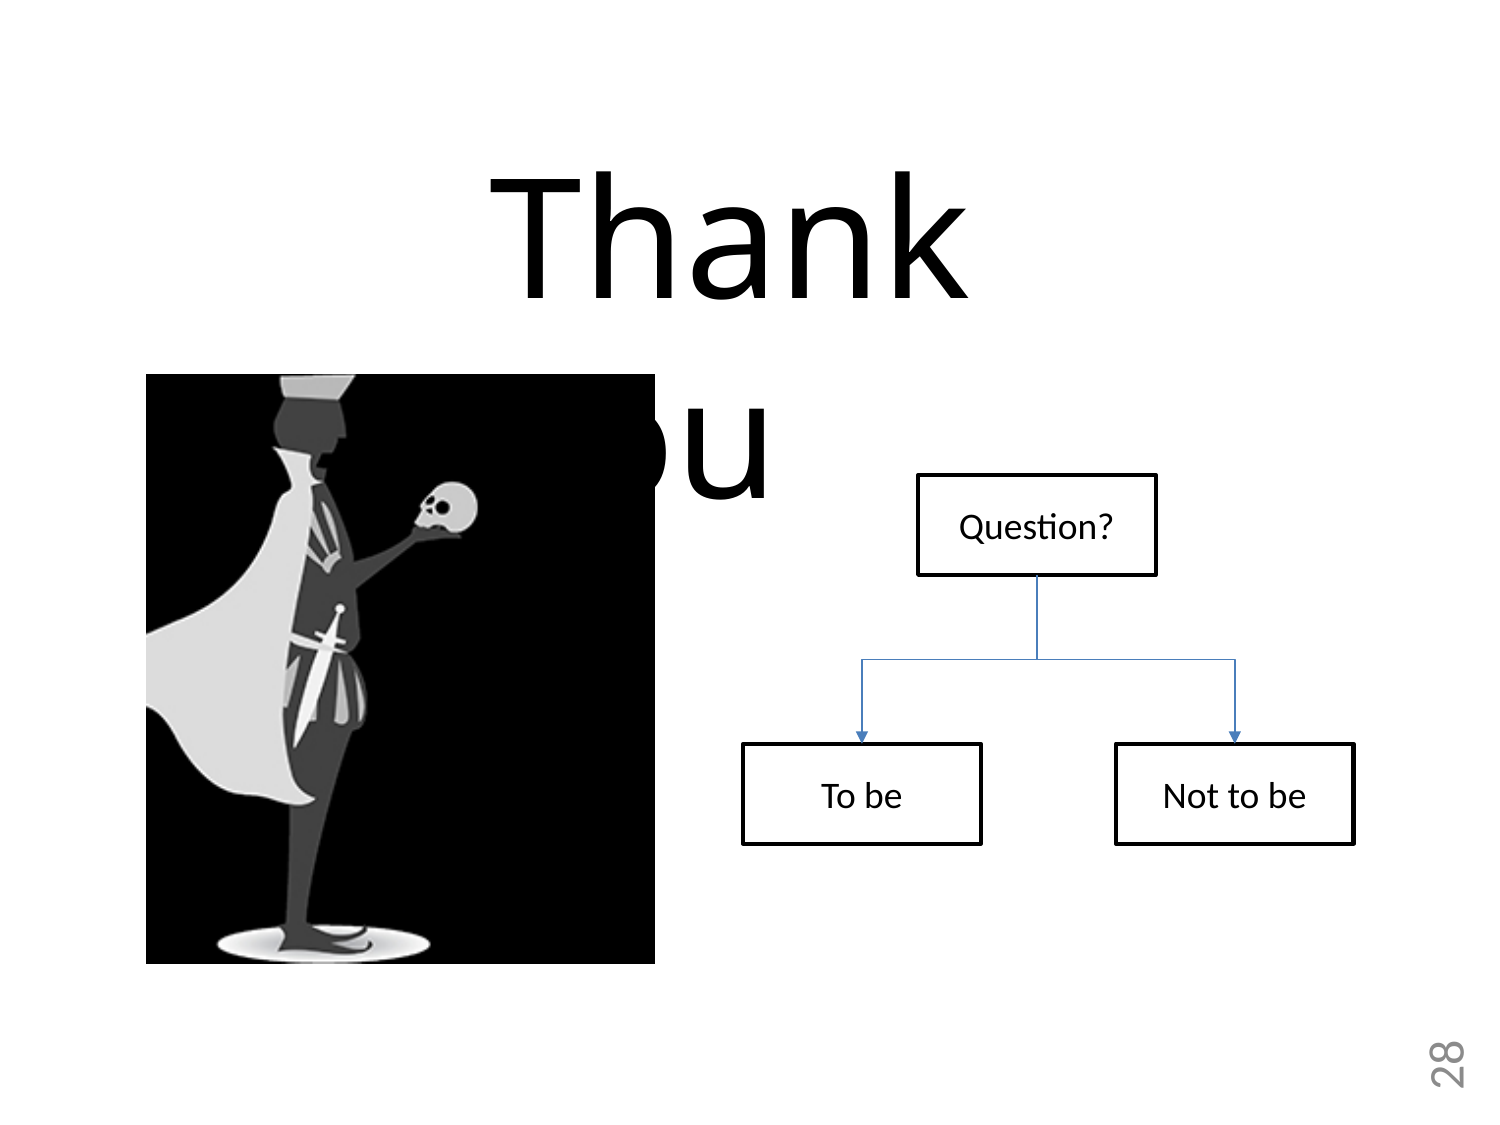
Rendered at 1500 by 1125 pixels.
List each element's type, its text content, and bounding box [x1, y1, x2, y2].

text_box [1051, 560, 1221, 759]
text_box Not to be [1114, 742, 1356, 846]
text_box Thank you [474, 124, 1053, 540]
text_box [864, 571, 1035, 748]
text_box To be [741, 742, 983, 846]
slide_number 28 [1412, 1025, 1475, 1125]
picture [146, 374, 655, 964]
text_box Question? [916, 473, 1158, 577]
